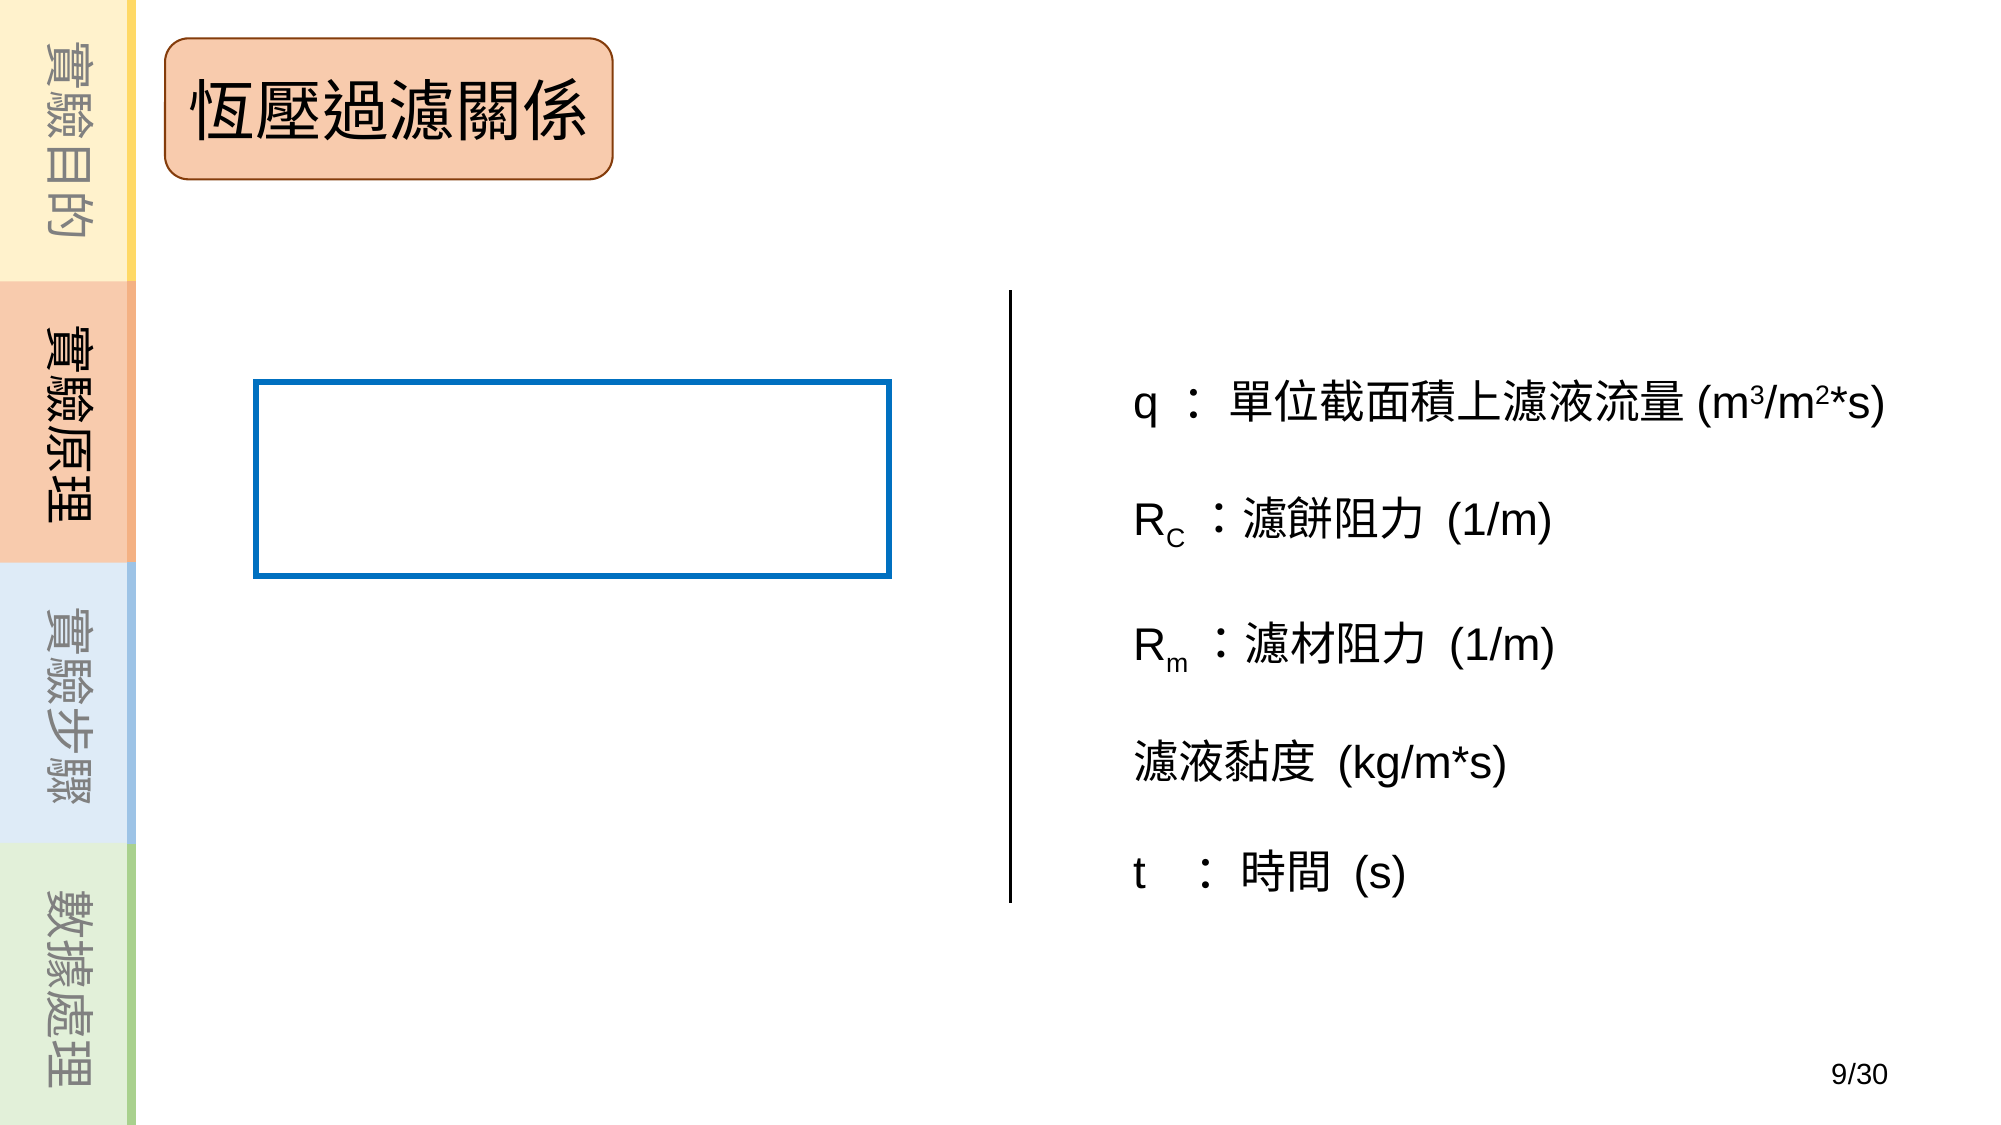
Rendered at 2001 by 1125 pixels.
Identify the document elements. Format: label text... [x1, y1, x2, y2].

text_box [255, 381, 890, 577]
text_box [0, 0, 132, 1125]
slide_number 9 [1412, 1042, 1863, 1103]
footer /30 [1863, 1042, 2000, 1103]
text_box 恆壓過濾關係 [163, 37, 614, 181]
